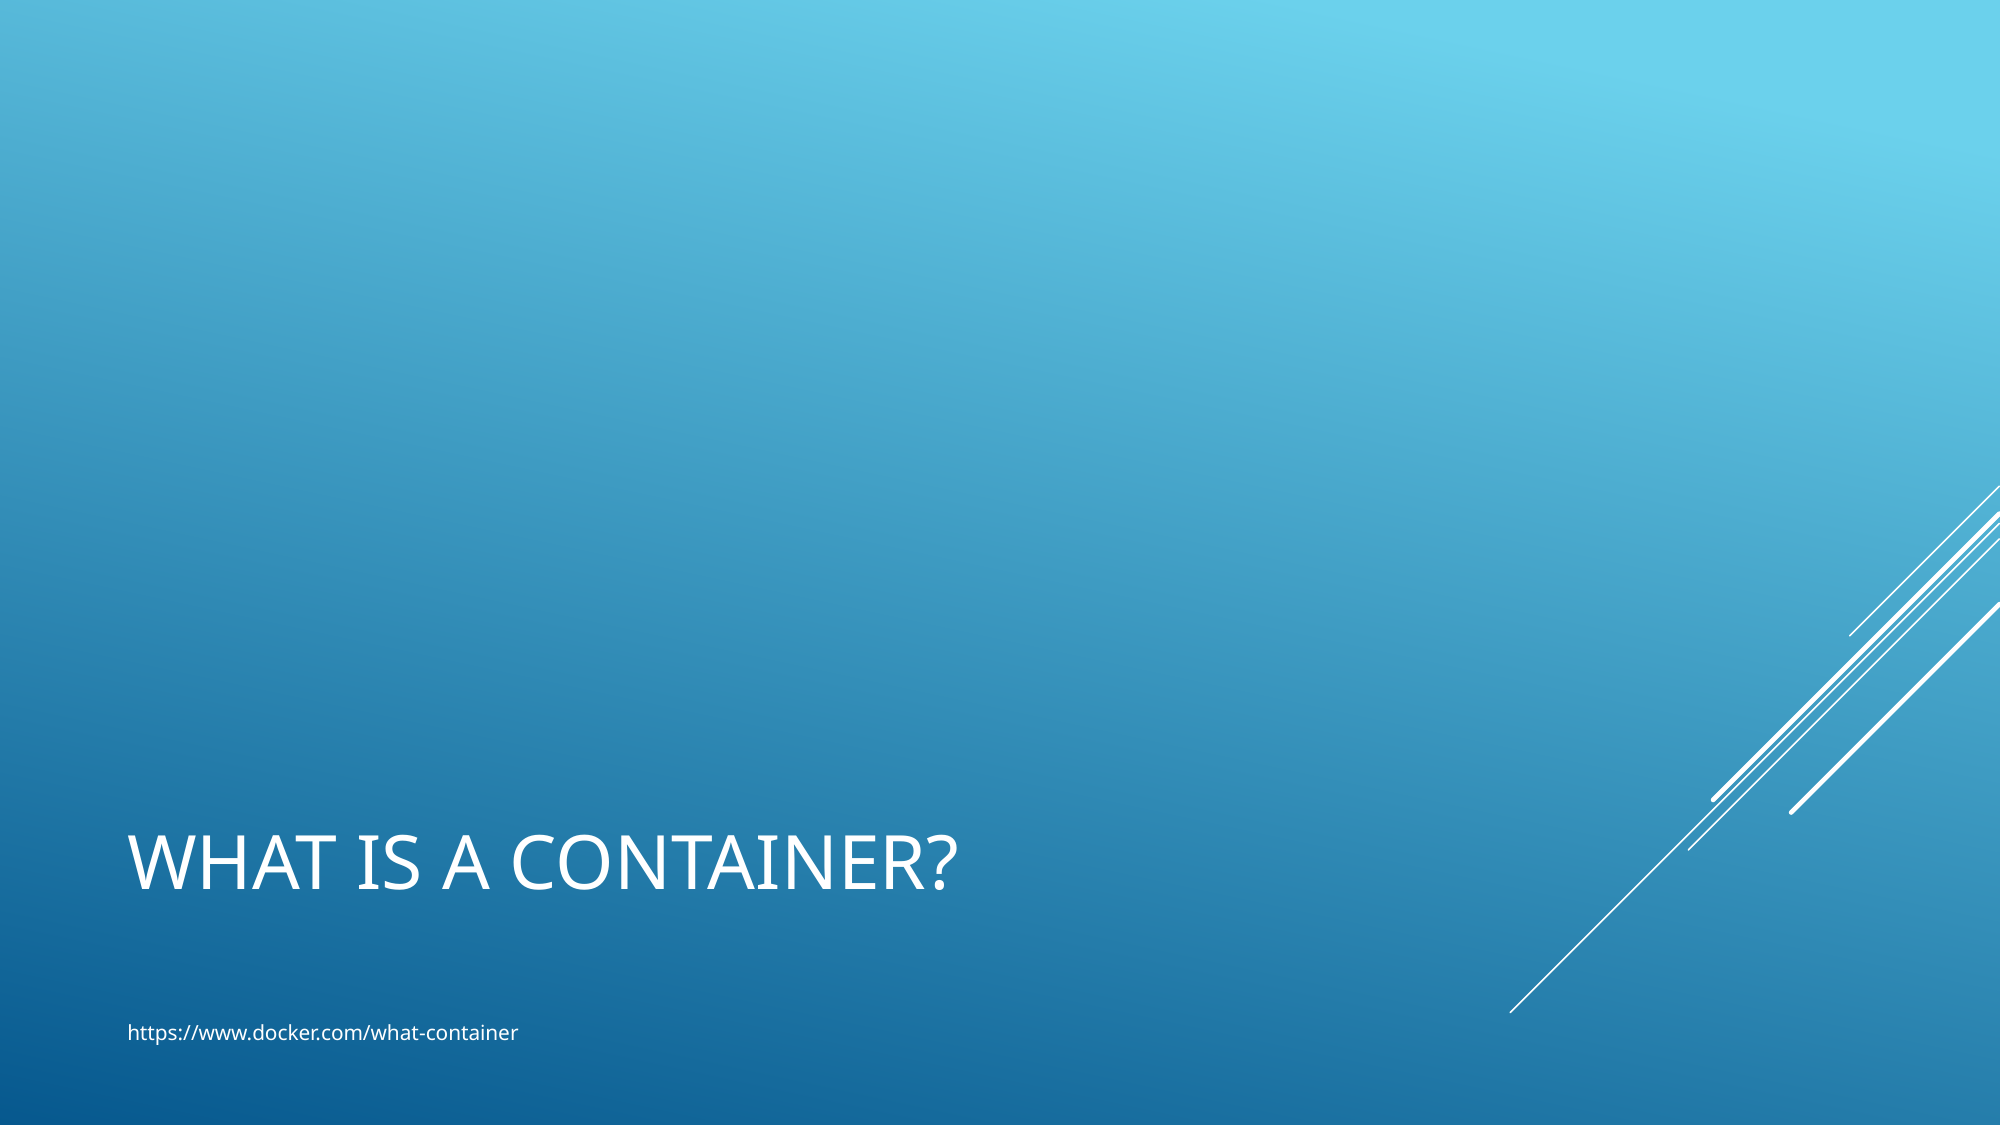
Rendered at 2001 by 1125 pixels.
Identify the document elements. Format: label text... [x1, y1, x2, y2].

title What is a container? [112, 736, 1513, 984]
footer https://www.docker.com/what-container [112, 1012, 1350, 1073]
